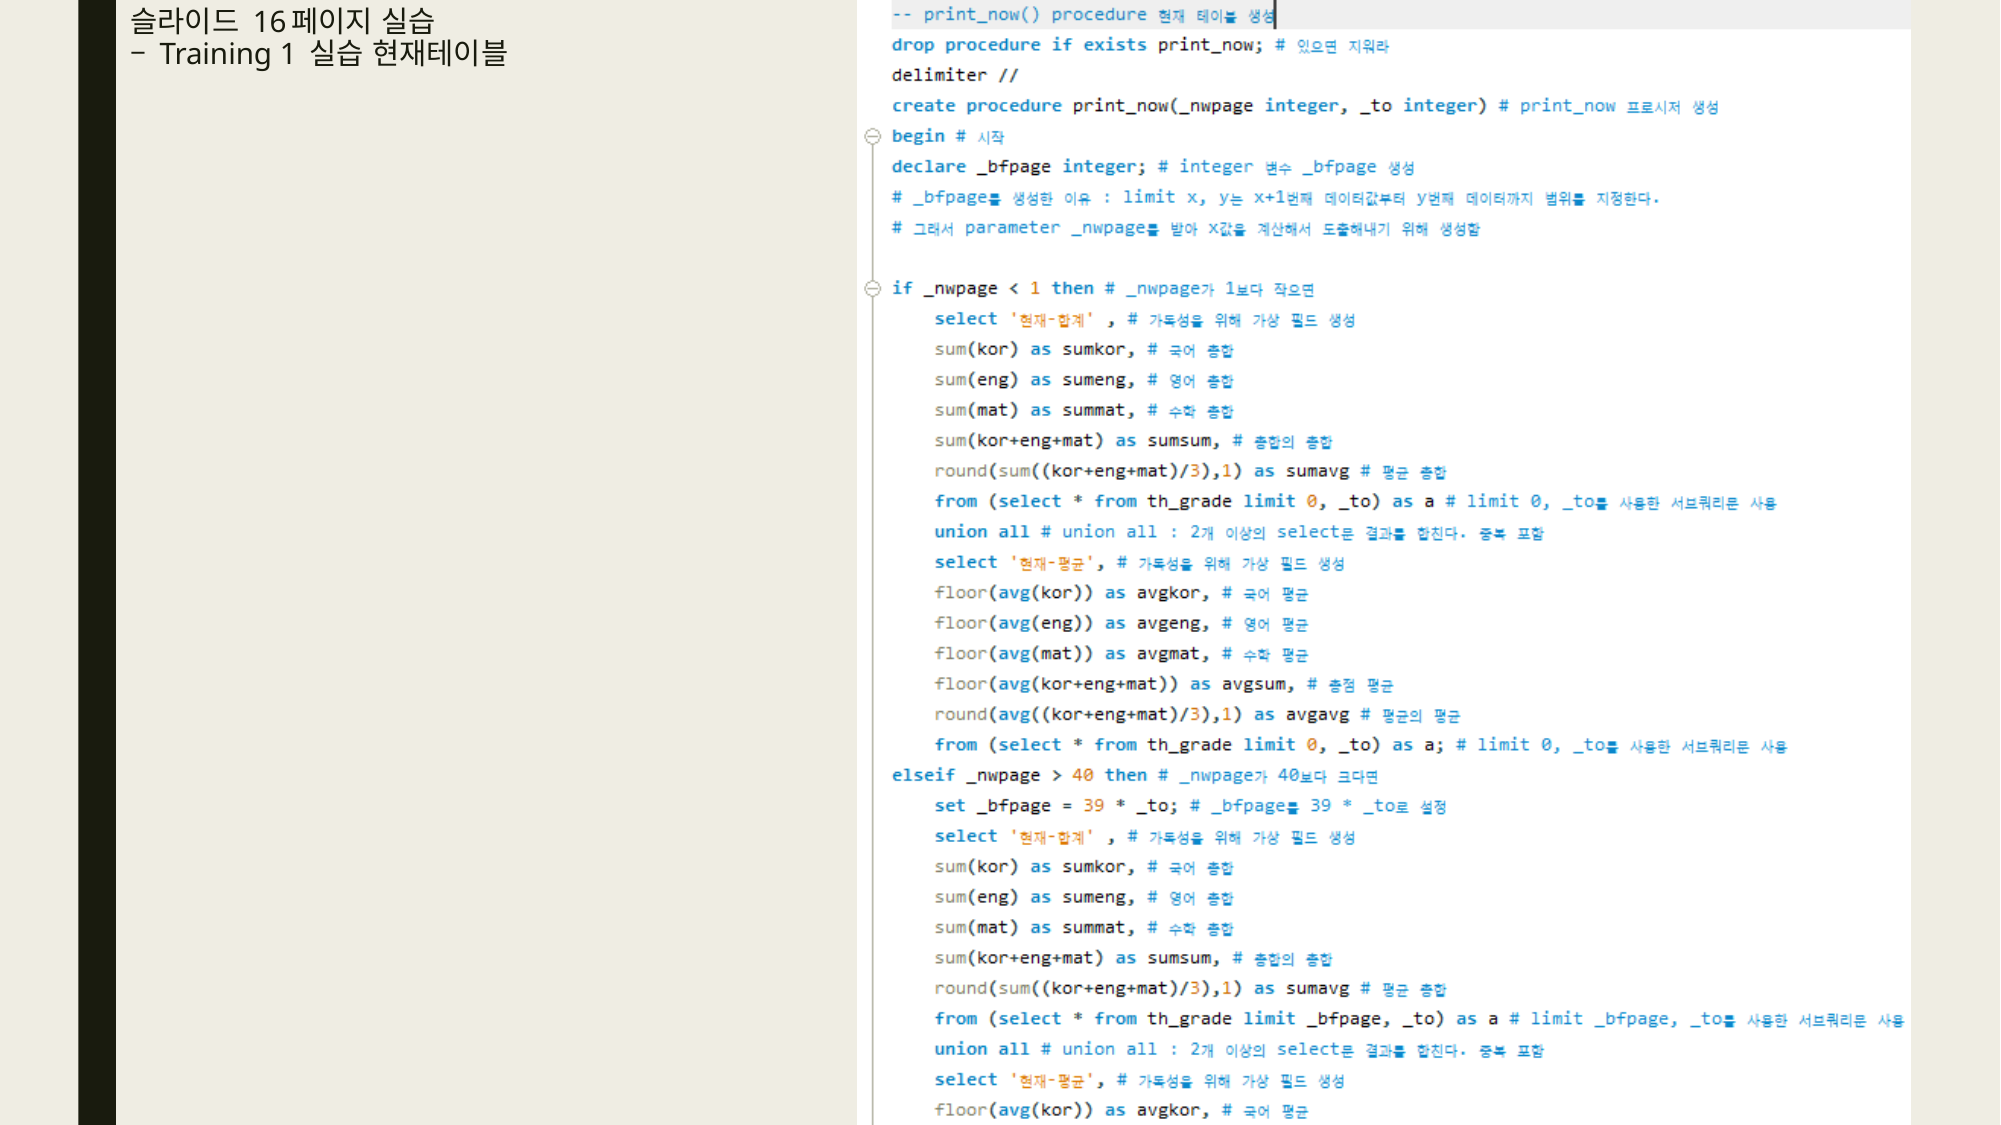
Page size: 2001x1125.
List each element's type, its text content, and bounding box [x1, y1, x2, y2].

title 슬라이드 16페이지 실습 – Training 1 실습 현재테이블 [115, 0, 857, 79]
picture [857, 0, 1911, 1125]
